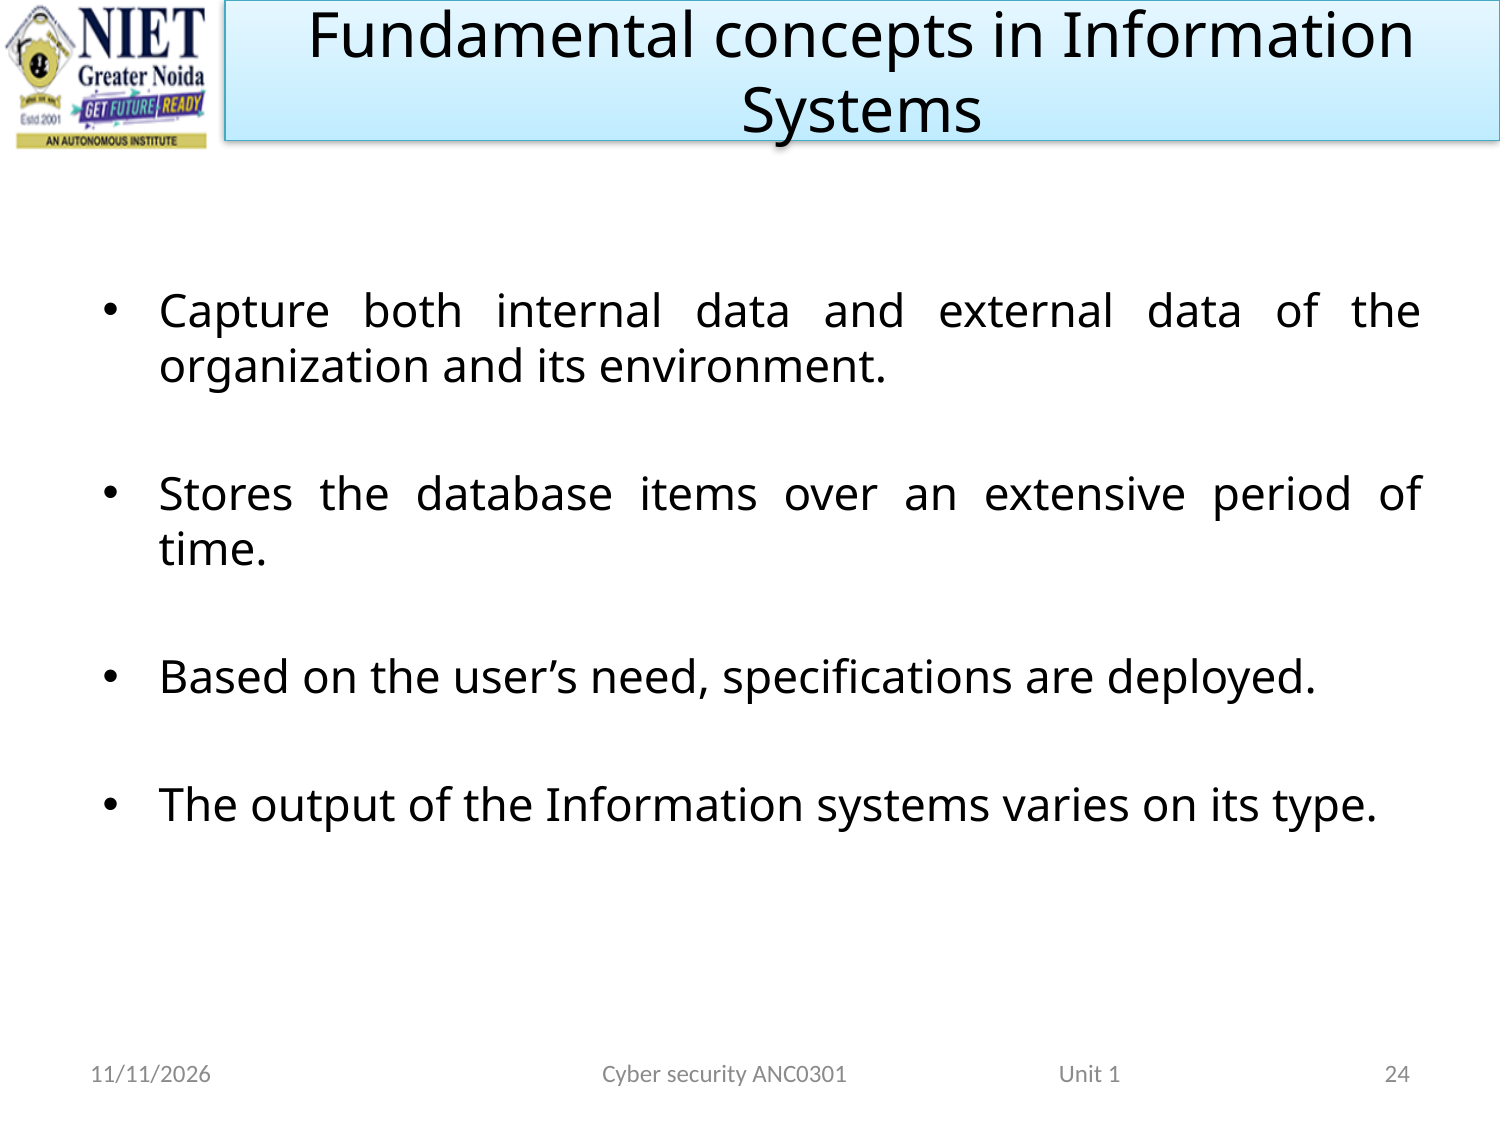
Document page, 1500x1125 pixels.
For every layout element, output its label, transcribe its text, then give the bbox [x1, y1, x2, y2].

text_box Fundamental concepts in Information Systems [224, 0, 1500, 141]
list Capture both internal data and external data of the organization and its environment. Stores the database items over an extensive period of time. Based on the user’s need, specifications are deployed. The output of the Information systems varies on its type. [87, 187, 1438, 961]
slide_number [75, 1042, 412, 1103]
picture [0, 0, 213, 154]
slide_number 24 [1074, 1042, 1425, 1103]
footer Cyber security ANC0301 Unit 1 [412, 1042, 1074, 1103]
